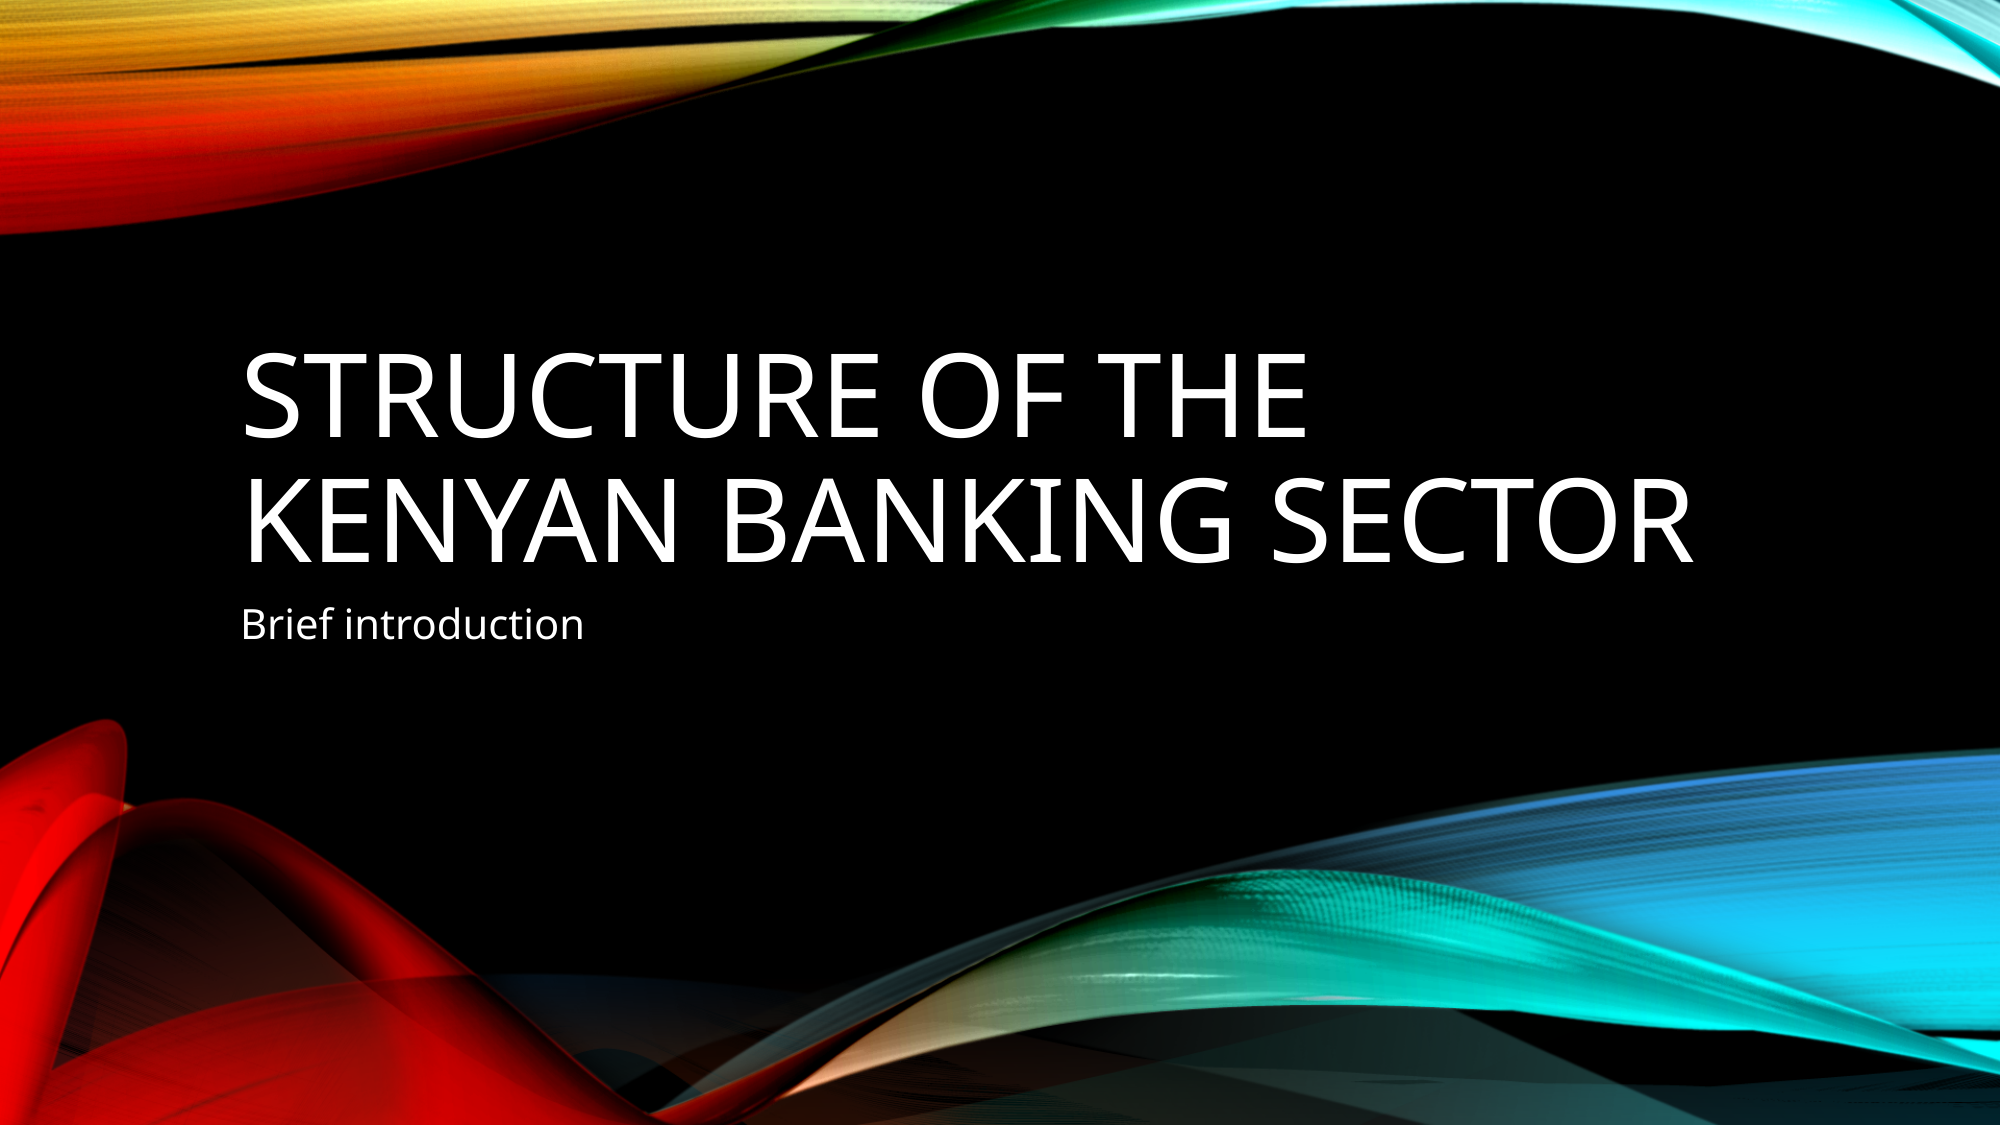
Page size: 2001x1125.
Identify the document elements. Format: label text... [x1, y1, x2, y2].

picture [0, 0, 2000, 237]
title STRUCTURE OF THE KENYAN BANKING SECTOR [225, 295, 1775, 595]
picture [0, 717, 2000, 1125]
subtitle Brief introduction [225, 595, 1775, 709]
